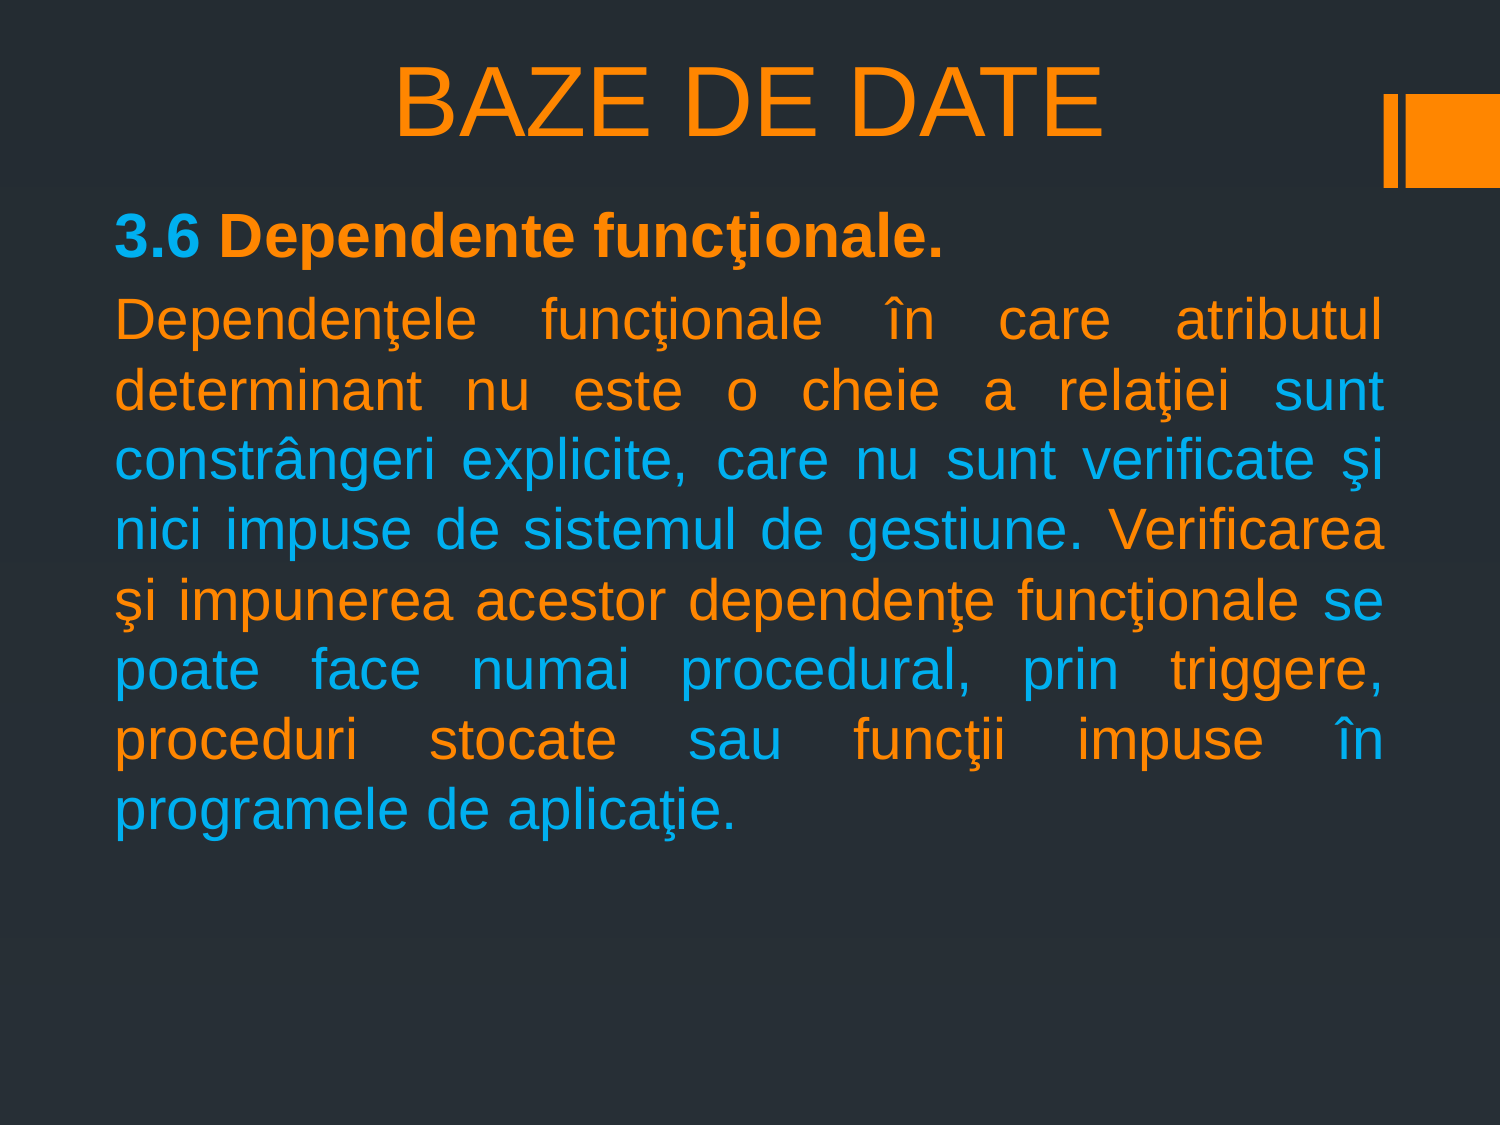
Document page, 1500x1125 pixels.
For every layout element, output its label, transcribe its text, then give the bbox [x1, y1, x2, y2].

subtitle 3.6 Dependente funcţionale. Dependenţele funcţionale în care atributul determinant nu este o cheie a relaţiei sunt constrângeri explicite, care nu sunt verificate şi nici impuse de sistemul de gestiune. Verificarea şi impunerea acestor dependenţe funcţionale se poate face numai procedural, prin triggere, proceduri stocate sau funcţii impuse în programele de aplicaţie. [99, 187, 1400, 1025]
title BAZE DE DATE [112, 0, 1388, 164]
